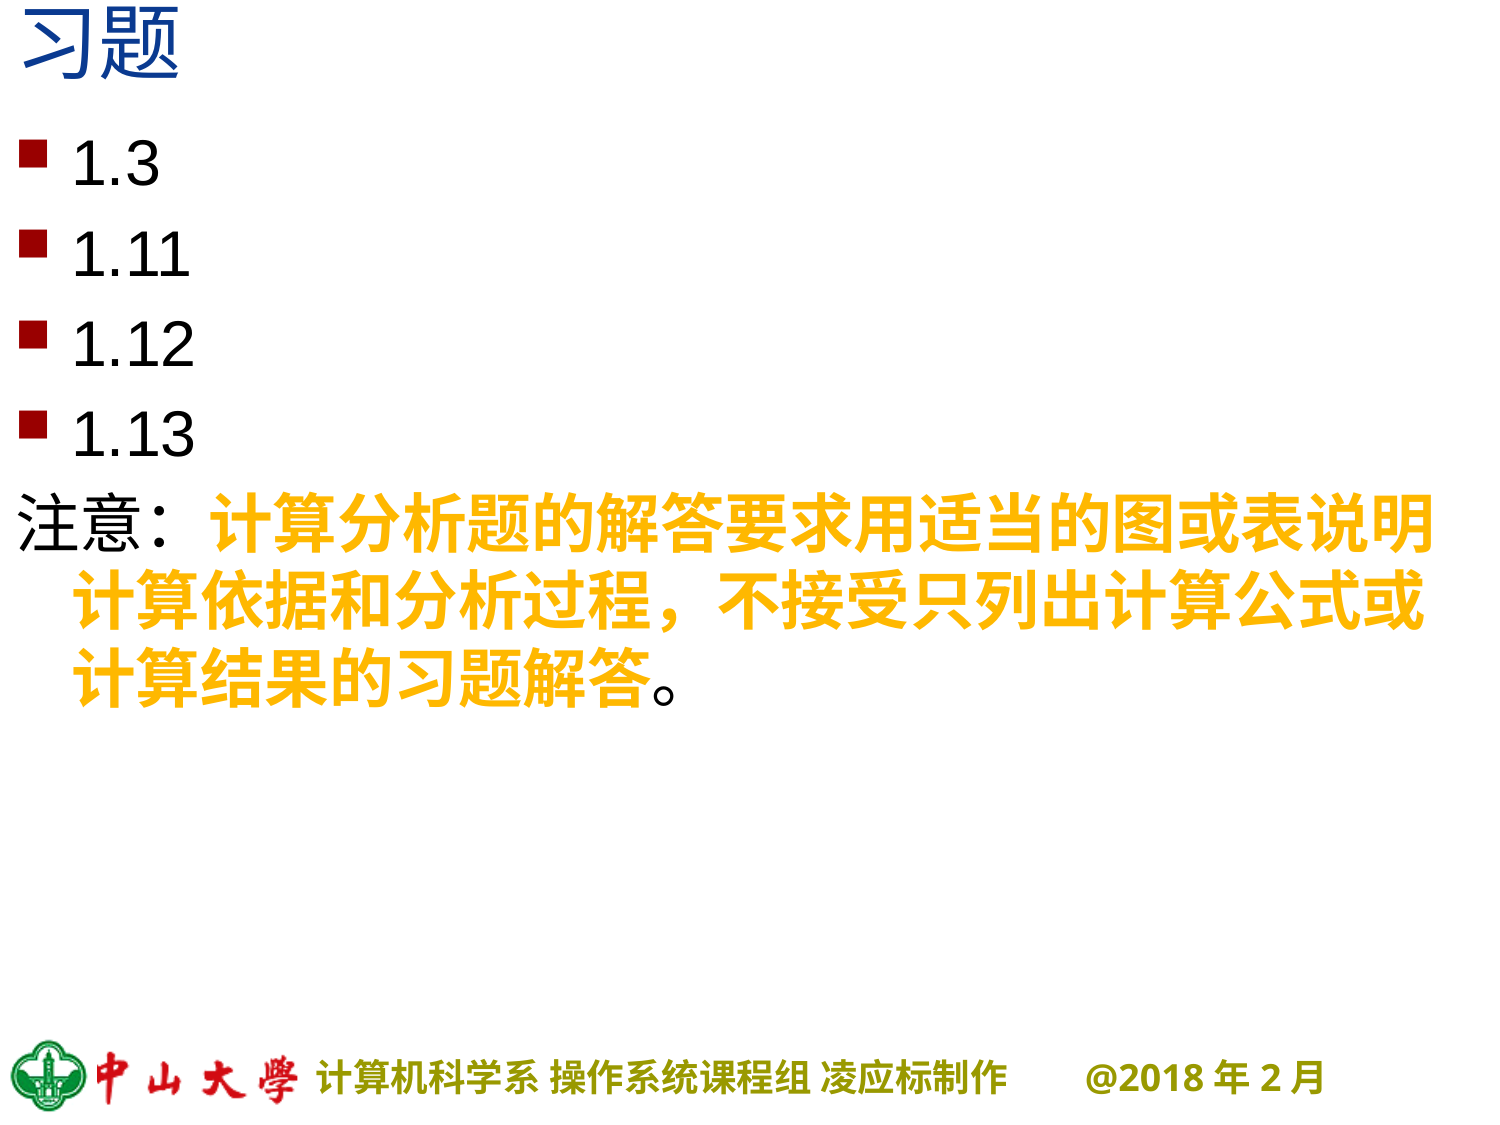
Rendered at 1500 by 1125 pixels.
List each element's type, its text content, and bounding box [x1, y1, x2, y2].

list 1.3 1.11 1.12 1.13 注意：计算分析题的解答要求用适当的图或表说明计算依据和分析过程，不接受只列出计算公式或计算结果的习题解答。 [0, 113, 1500, 1027]
title 习题 [0, 0, 1500, 98]
picture [0, 1037, 307, 1121]
